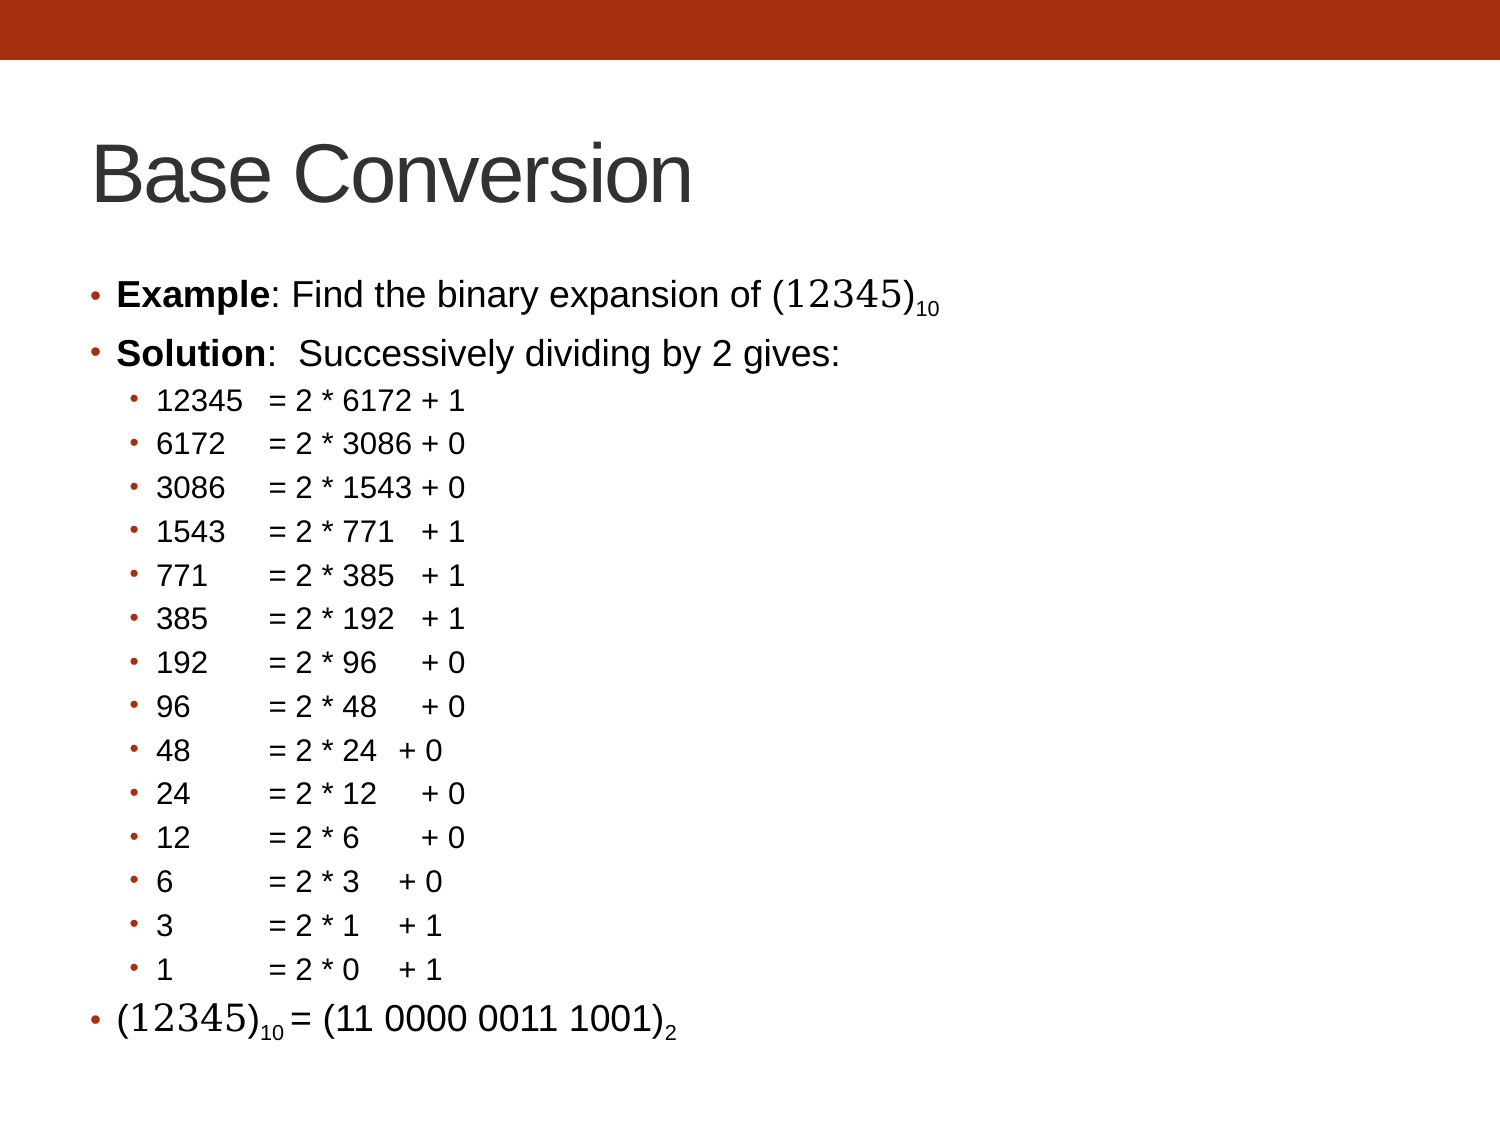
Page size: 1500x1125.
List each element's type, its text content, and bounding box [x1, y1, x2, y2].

list Example: Find the binary expansion of (12345)10 Solution: Successively dividing by 2 gives: 12345 = 2 * 6172 + 1 6172 = 2 * 3086 + 0 3086 = 2 * 1543 + 0 1543 = 2 * 771 + 1 771 = 2 * 385 + 1 385 = 2 * 192 + 1 192 = 2 * 96 + 0 96 = 2 * 48 + 0 48 = 2 * 24 + 0 24 = 2 * 12 + 0 12 = 2 * 6 + 0 6 = 2 * 3 + 0 3 = 2 * 1 + 1 1 = 2 * 0 + 1 (12345)10 = (11 0000 0011 1001)2 [75, 262, 1425, 1063]
title Base Conversion [75, 87, 1425, 250]
